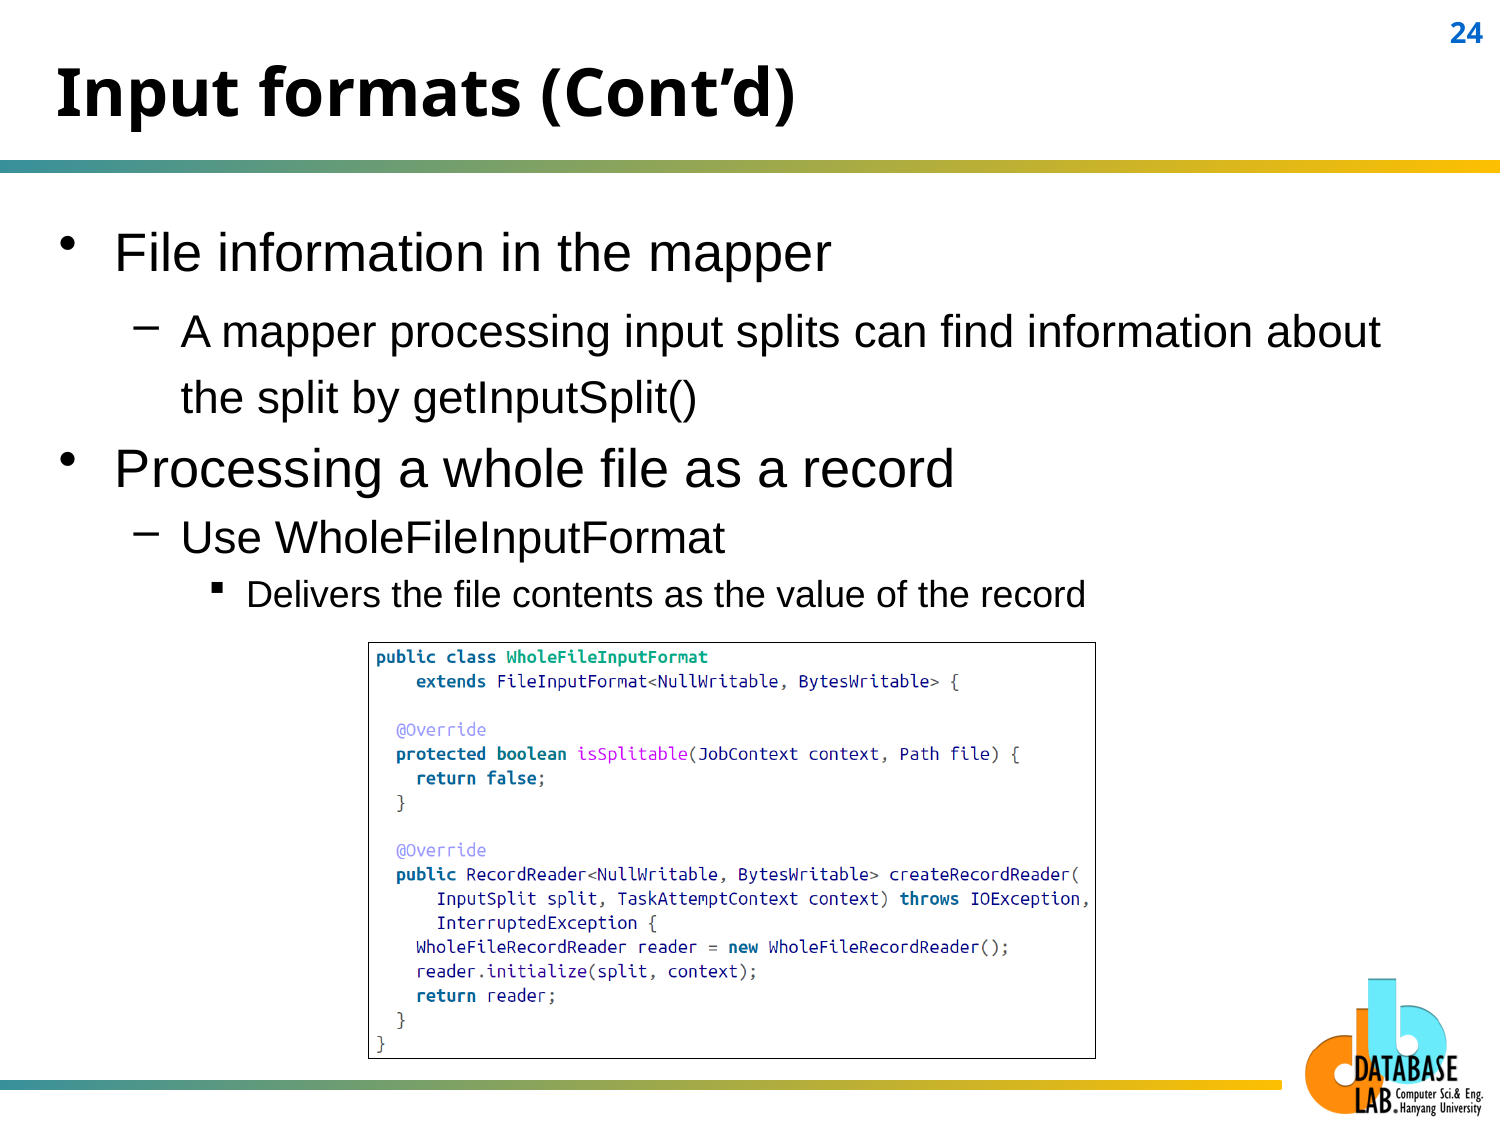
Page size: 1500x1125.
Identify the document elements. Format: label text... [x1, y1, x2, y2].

picture [368, 641, 1096, 1059]
picture [1299, 975, 1485, 1125]
list File information in the mapper A mapper processing input splits can find information about the split by getInputSplit() Processing a whole file as a record Use WholeFileInputFormat Delivers the file contents as the value of the record [43, 196, 1462, 1059]
title Input formats (Cont’d) [41, 19, 1424, 161]
